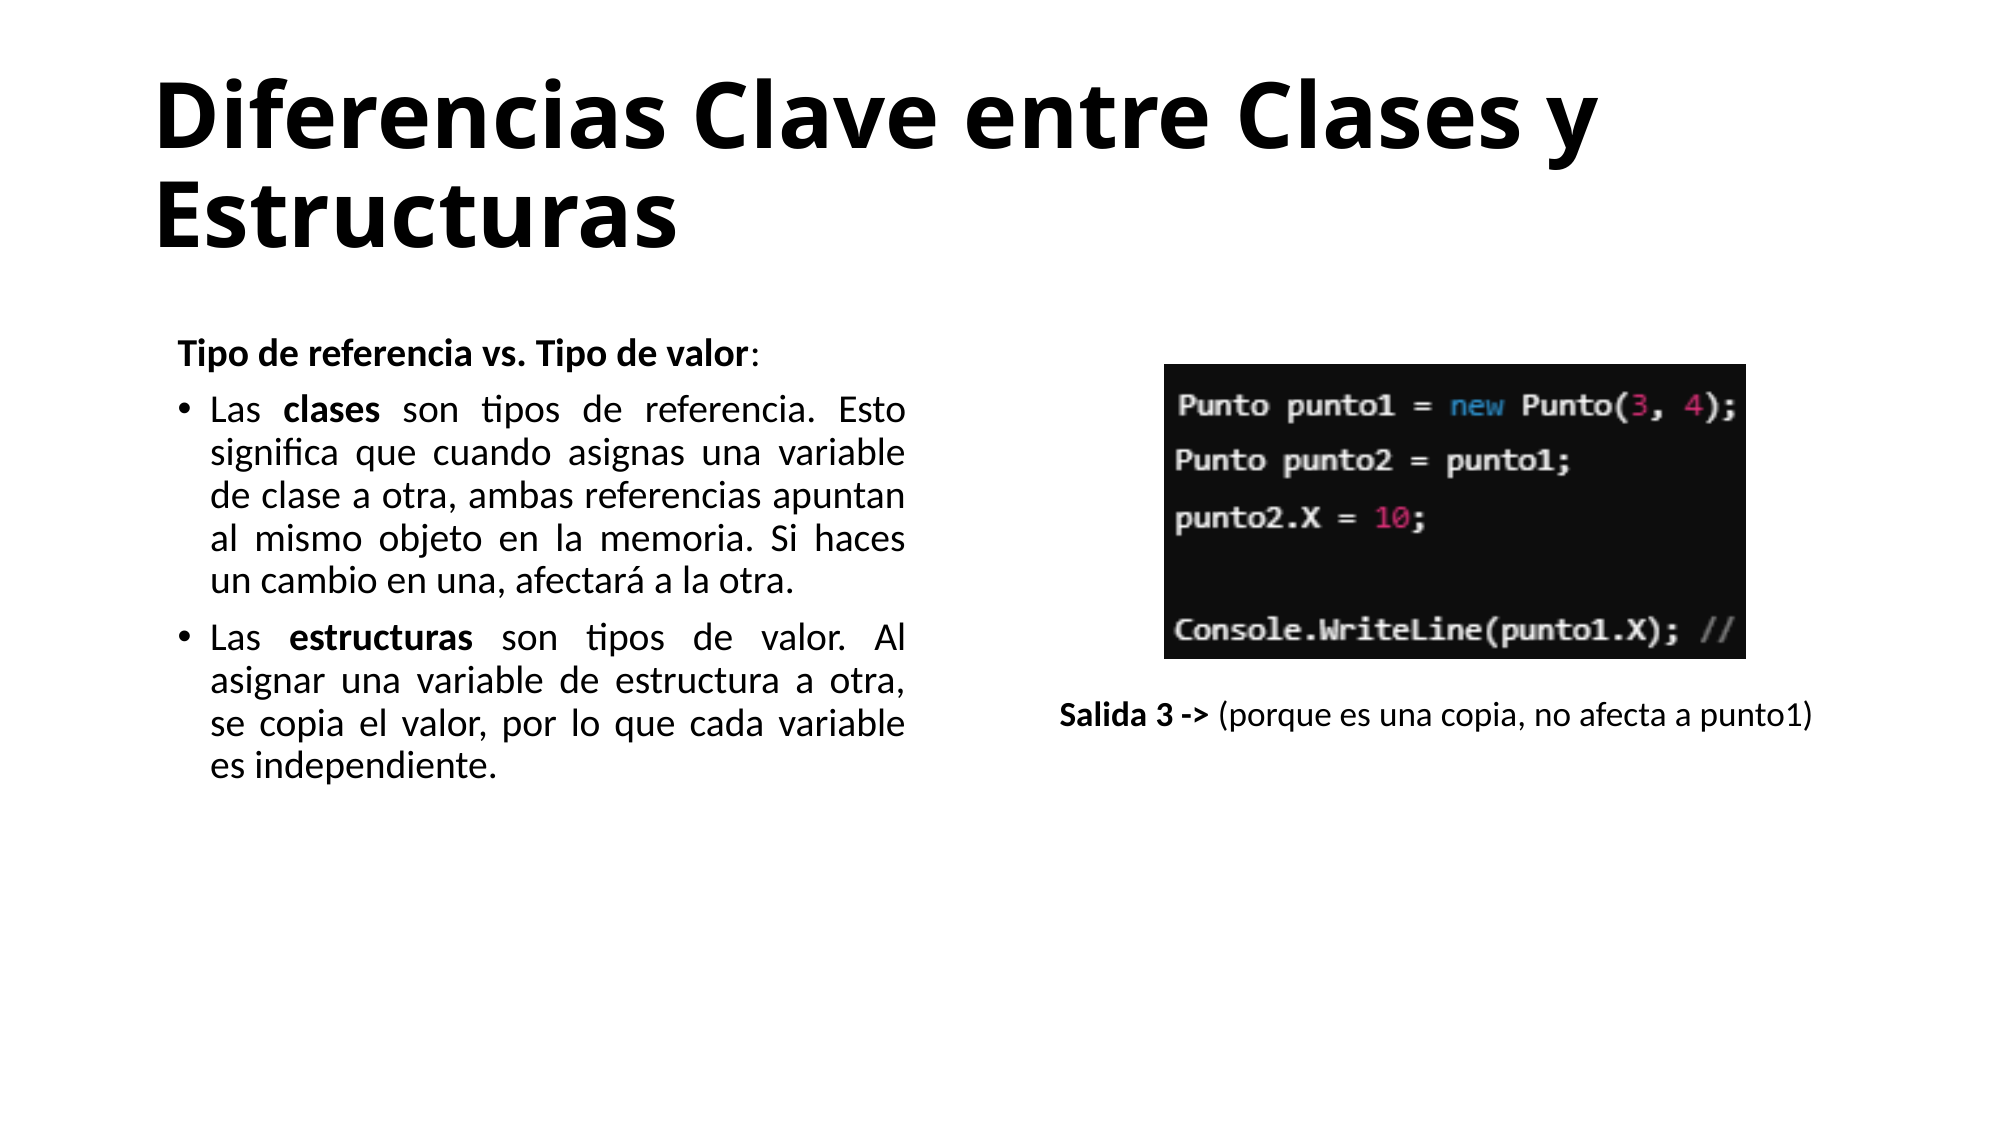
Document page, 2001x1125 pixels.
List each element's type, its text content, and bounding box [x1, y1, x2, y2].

list Salida 3 -> (porque es una copia, no afecta a punto1) [1044, 688, 1863, 746]
title Diferencias Clave entre Clases y Estructuras [137, 59, 1863, 278]
text_box Tipo de referencia vs. Tipo de valor: Las clases son tipos de referencia. Esto significa que cuando asignas una variable de clase a otra, ambas referencias apuntan al mismo objeto en la memoria. Si haces un cambio en una, afectará a la otra. Las estructuras son tipos de valor. Al asignar una variable de estructura a otra, se copia el valor, por lo que cada variable es independiente. [162, 324, 922, 834]
picture [1164, 364, 1746, 659]
